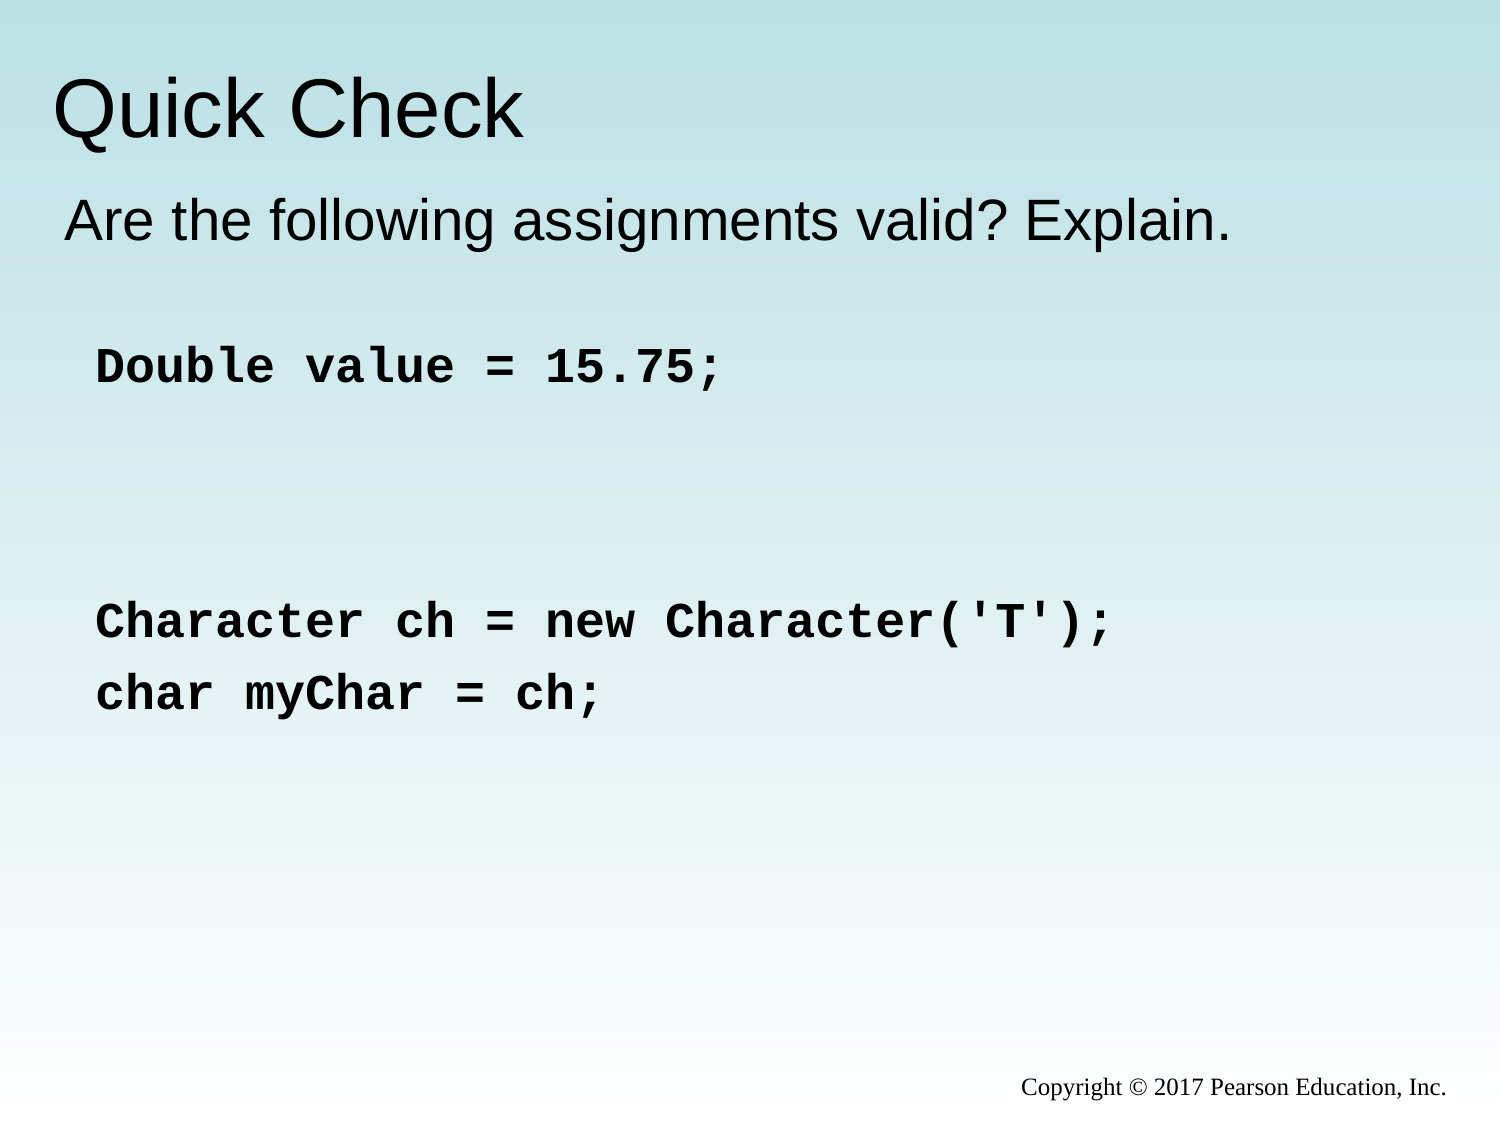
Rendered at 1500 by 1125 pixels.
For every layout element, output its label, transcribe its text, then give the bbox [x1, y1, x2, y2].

text_box Are the following assignments valid? Explain. [49, 174, 1463, 330]
text_box Double value = 15.75; Character ch = new Character('T'); char myChar = ch; [80, 324, 1130, 728]
title Quick Check [37, 45, 1463, 163]
footer Copyright © 2017 Pearson Education, Inc. [549, 1062, 1463, 1114]
